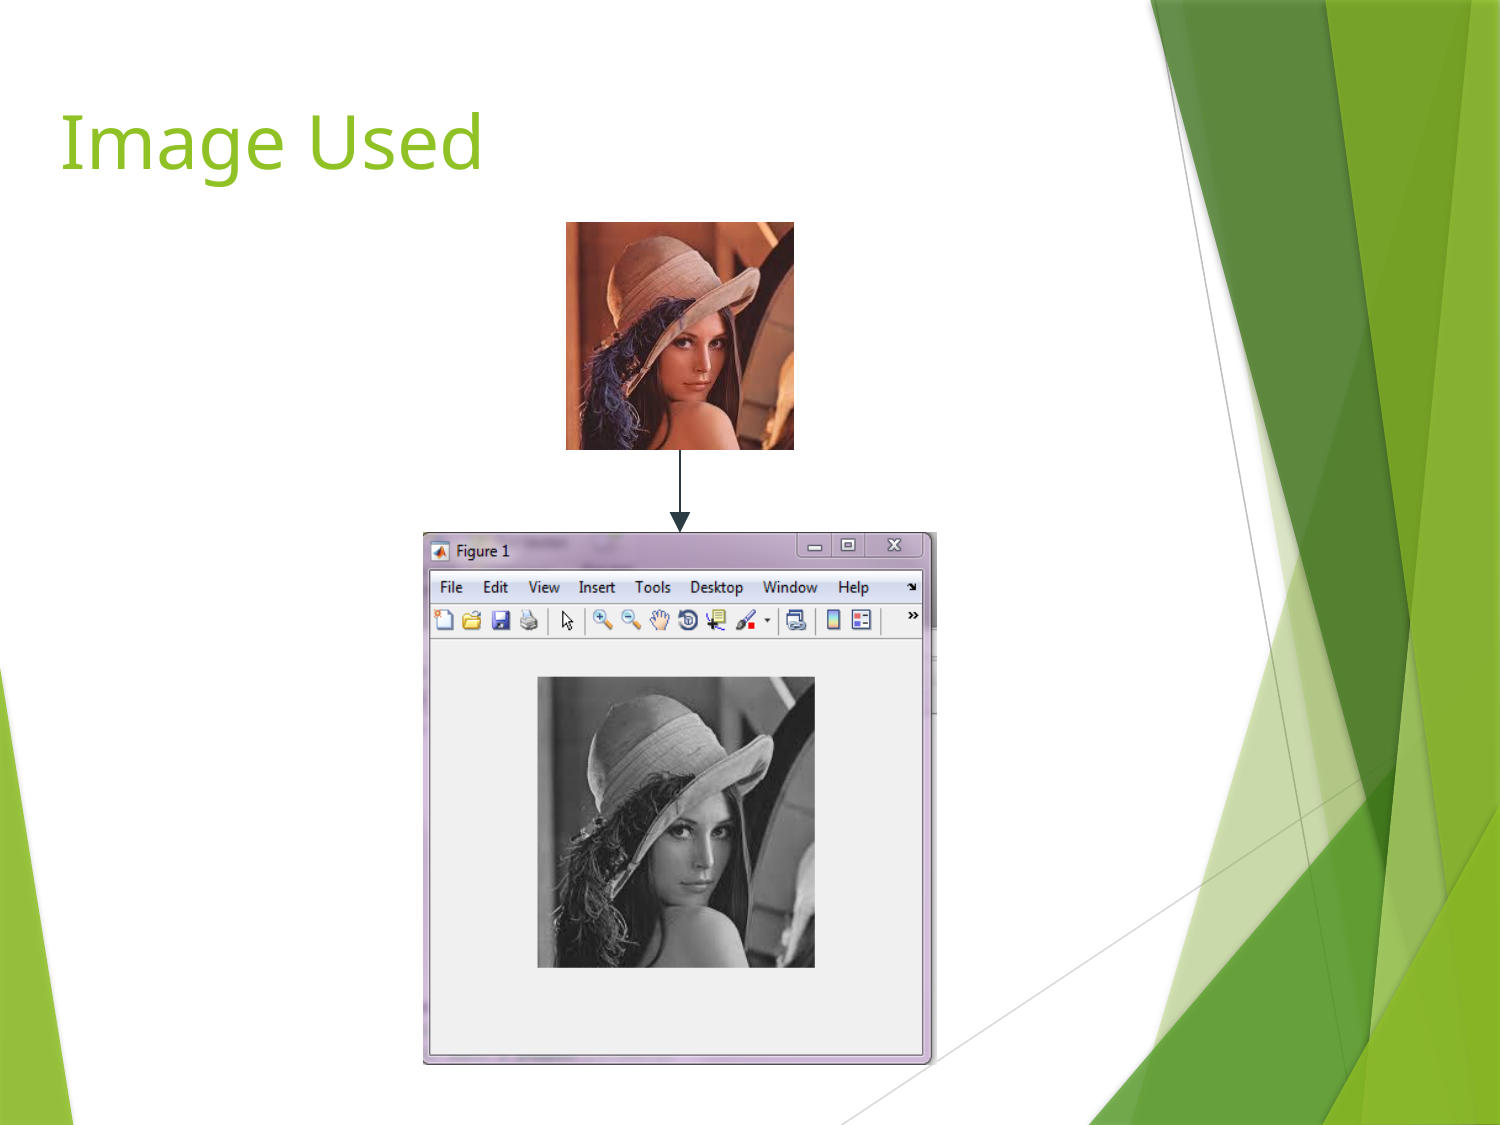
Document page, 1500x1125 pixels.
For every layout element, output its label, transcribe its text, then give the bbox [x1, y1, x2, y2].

title Image Used [45, 31, 1088, 248]
picture [422, 532, 938, 1066]
picture [565, 222, 794, 451]
